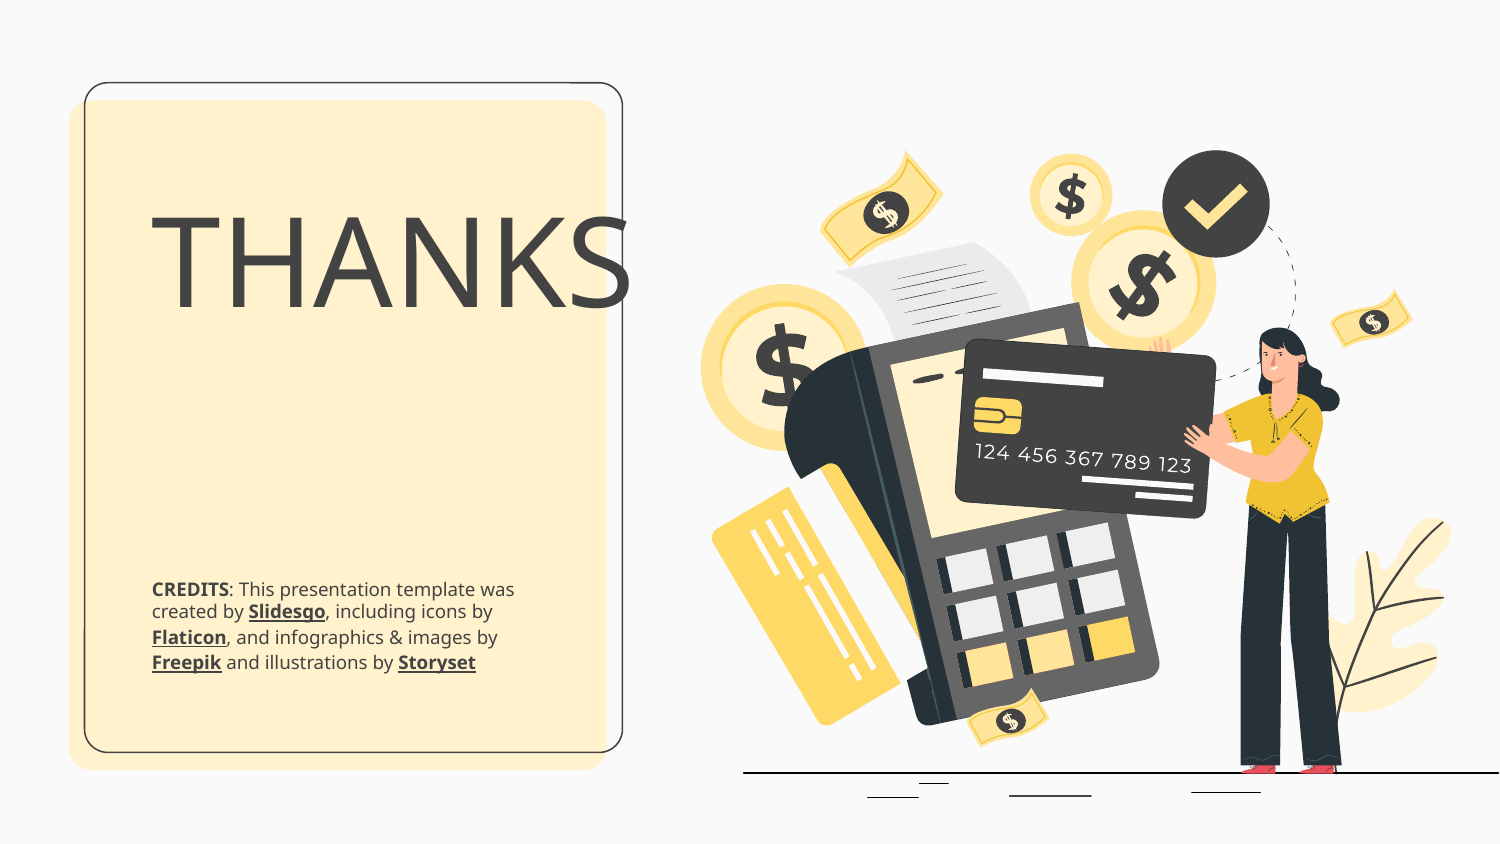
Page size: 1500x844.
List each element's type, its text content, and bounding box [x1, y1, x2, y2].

title THANKS [136, 0, 670, 348]
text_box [966, 682, 1050, 753]
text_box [725, 468, 911, 725]
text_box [694, 283, 791, 452]
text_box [954, 149, 1342, 775]
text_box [816, 149, 945, 249]
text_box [1347, 517, 1453, 771]
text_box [743, 772, 1499, 798]
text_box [1347, 284, 1413, 355]
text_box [796, 250, 949, 715]
